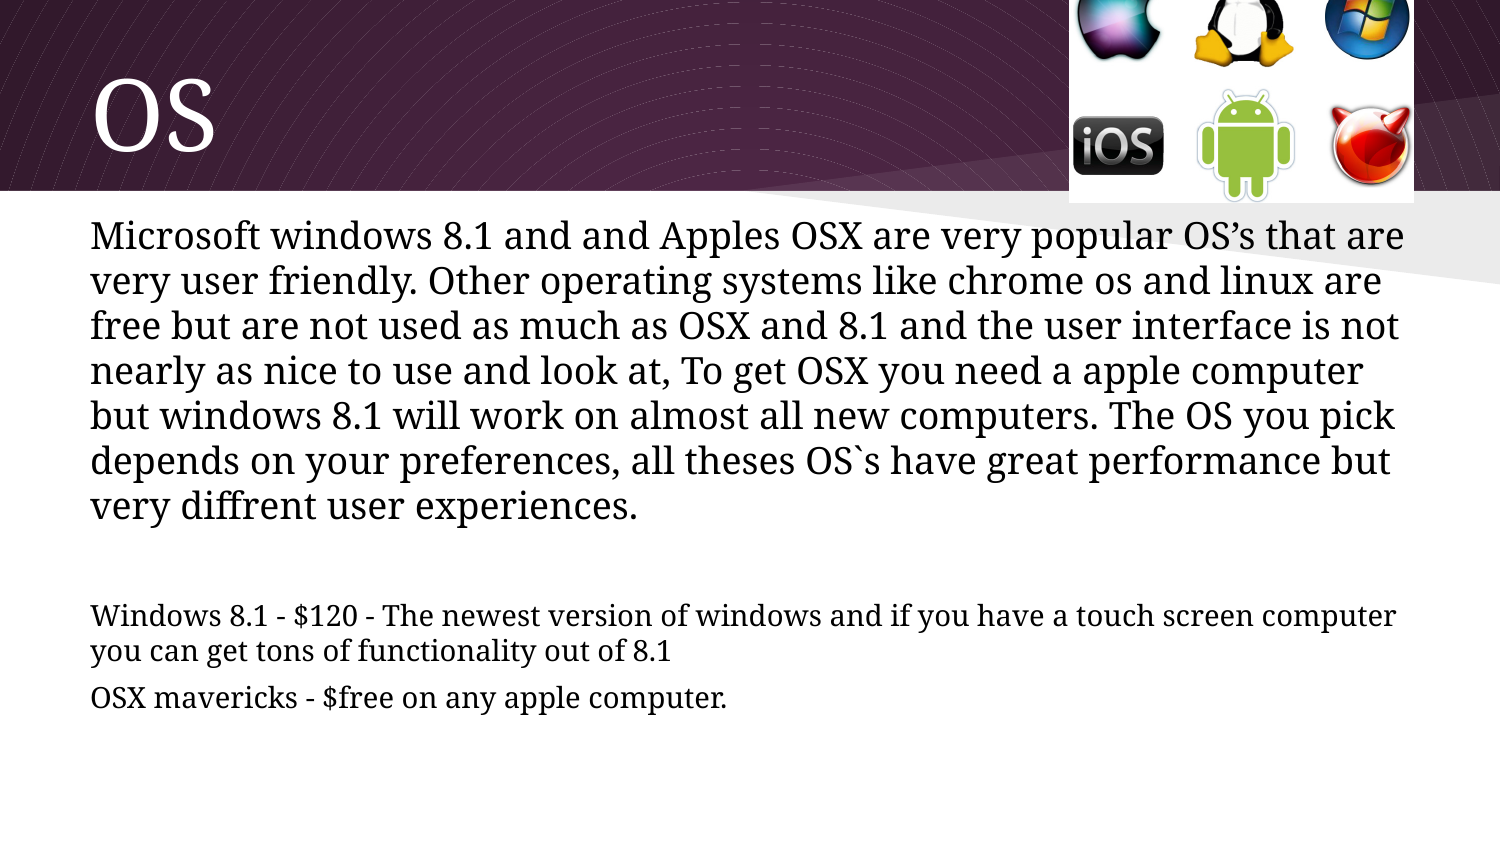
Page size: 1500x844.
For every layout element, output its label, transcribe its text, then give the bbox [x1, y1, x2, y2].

list Microsoft windows 8.1 and and Apples OSX are very popular OS’s that are very user friendly. Other operating systems like chrome os and linux are free but are not used as much as OSX and 8.1 and the user interface is not nearly as nice to use and look at, To get OSX you need a apple computer but windows 8.1 will work on almost all new computers. The OS you pick depends on your preferences, all theses OS`s have great performance but very diffrent user experiences. Windows 8.1 - $120 - The newest version of windows and if you have a touch screen computer you can get tons of functionality out of 8.1 OSX mavericks - $free on any apple computer. [75, 196, 1425, 808]
title OS [1419, 41, 1425, 182]
picture [1068, 0, 1415, 203]
title OS [75, 41, 1063, 182]
